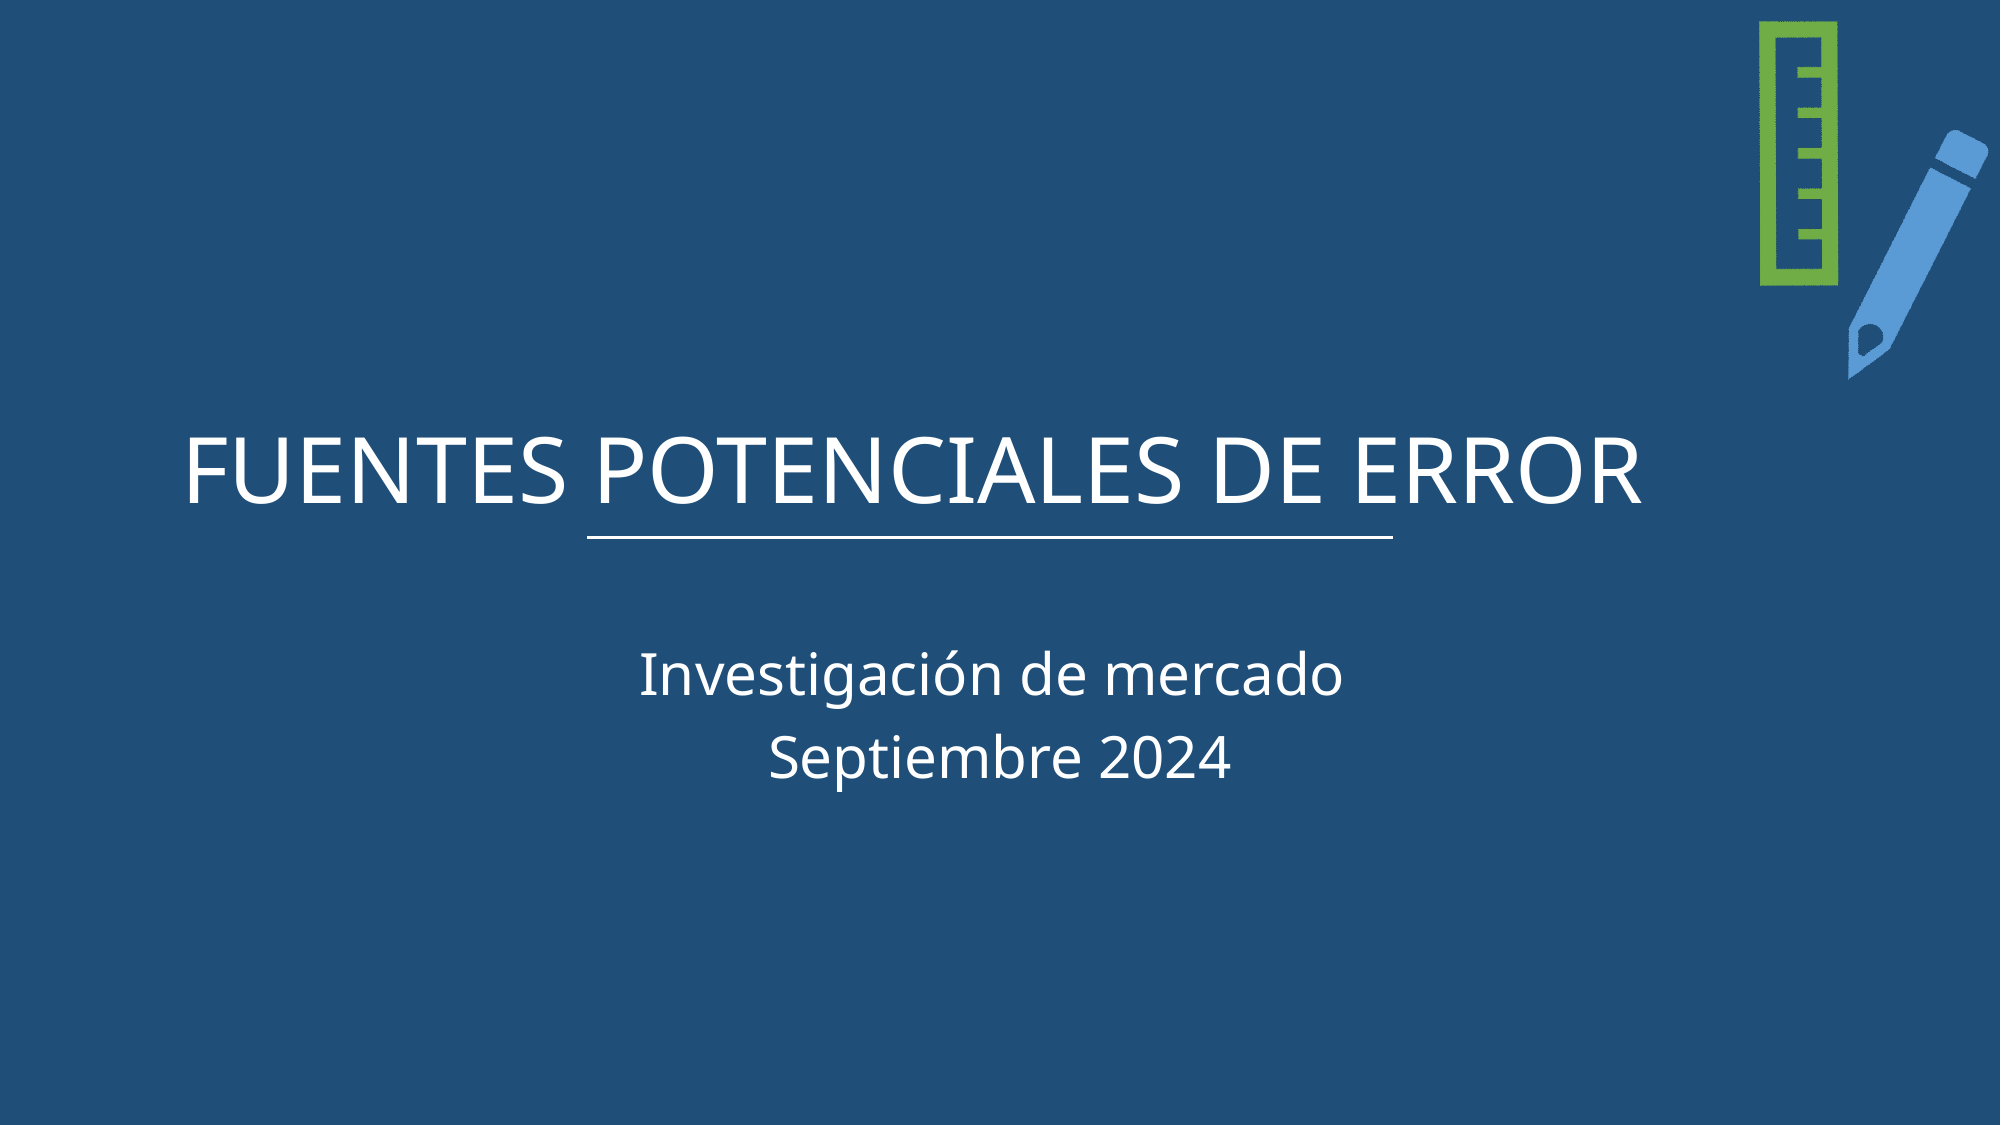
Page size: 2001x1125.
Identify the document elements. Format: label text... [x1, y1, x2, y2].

title FUENTES POTENCIALES DE ERROR [133, 139, 1693, 532]
subtitle Investigación de mercado Septiembre 2024 [249, 546, 1750, 819]
picture [1616, 0, 2000, 405]
